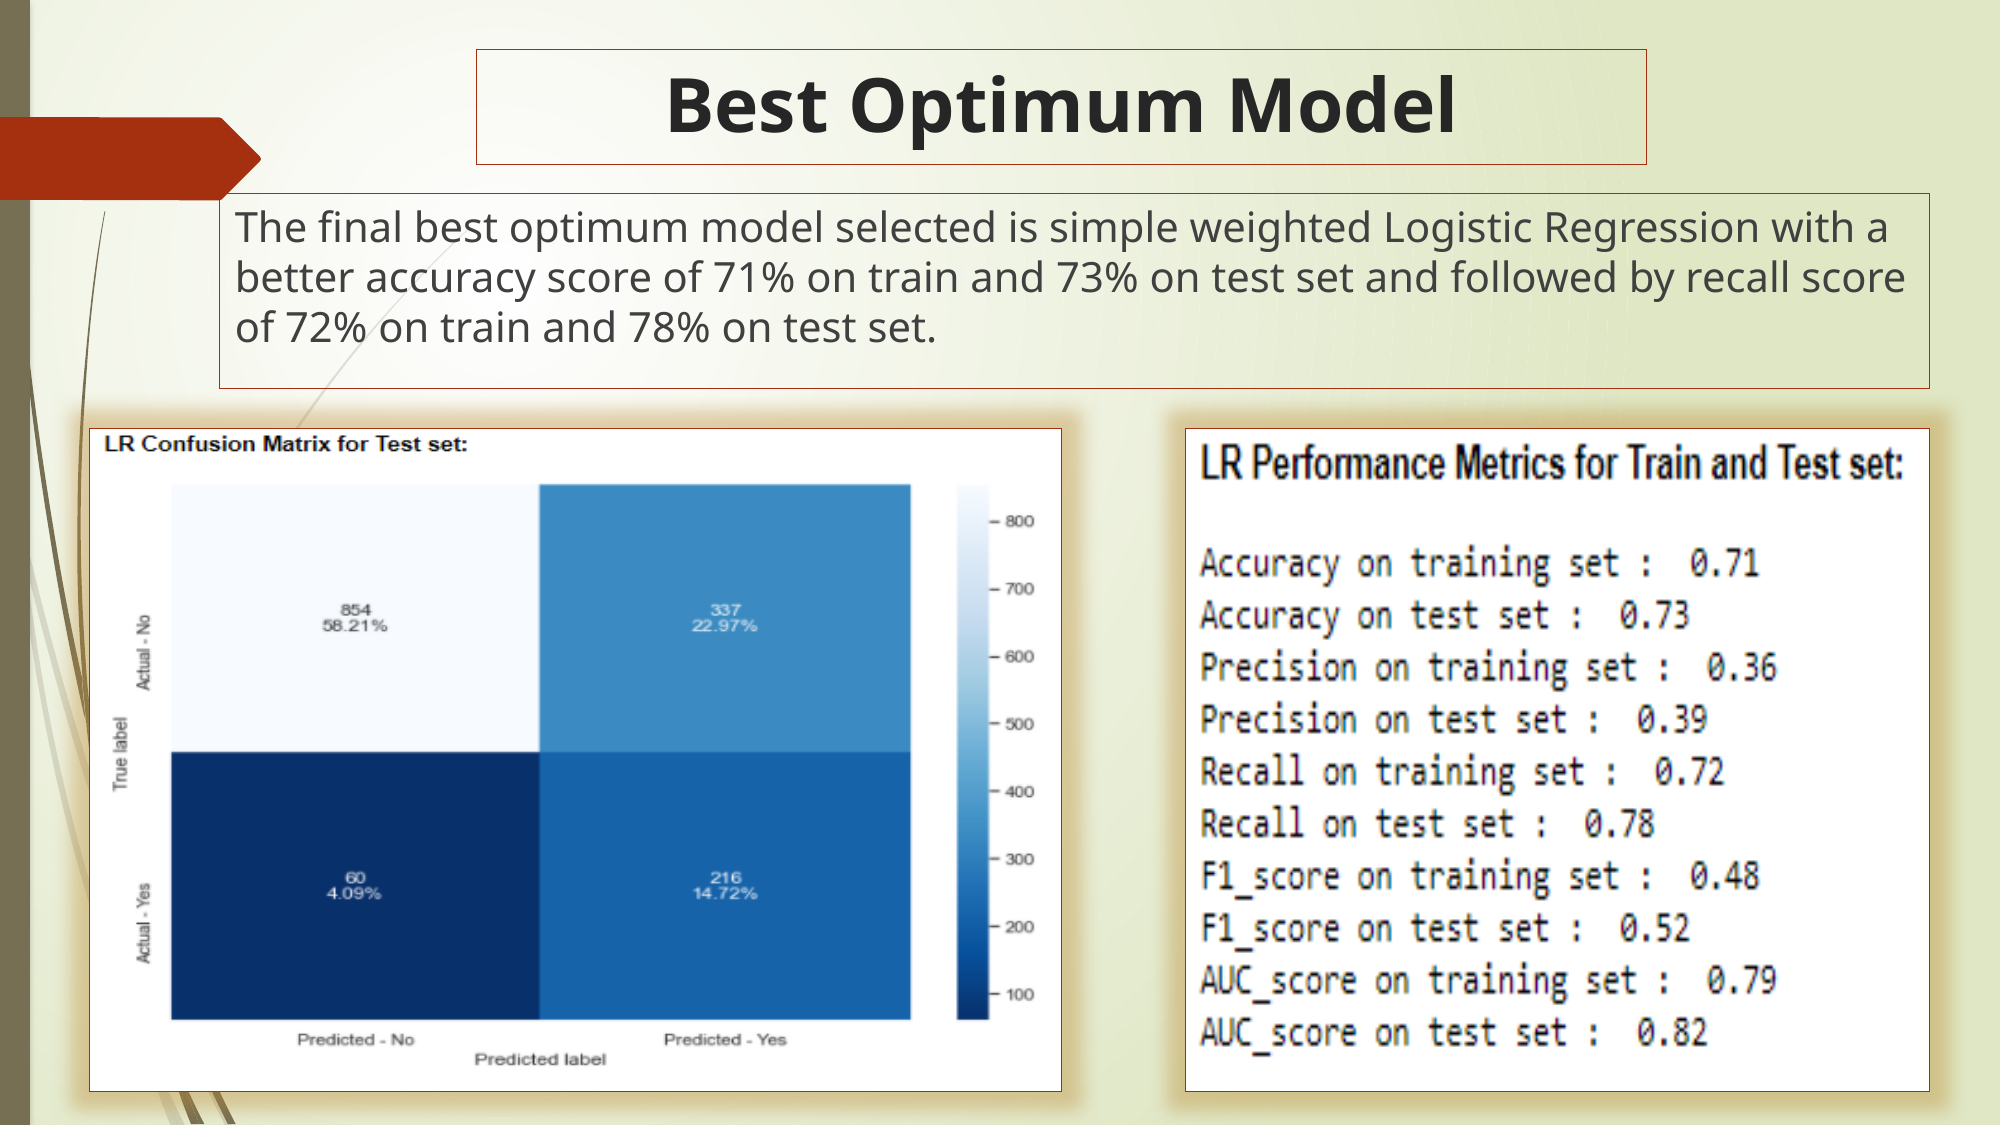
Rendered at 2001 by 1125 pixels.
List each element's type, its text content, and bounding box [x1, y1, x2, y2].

list The final best optimum model selected is simple weighted Logistic Regression with a better accuracy score of 71% on train and 73% on test set and followed by recall score of 72% on train and 78% on test set. [219, 193, 1930, 389]
picture [1185, 428, 1931, 1092]
title Best Optimum Model [476, 49, 1647, 165]
picture [89, 428, 1062, 1092]
